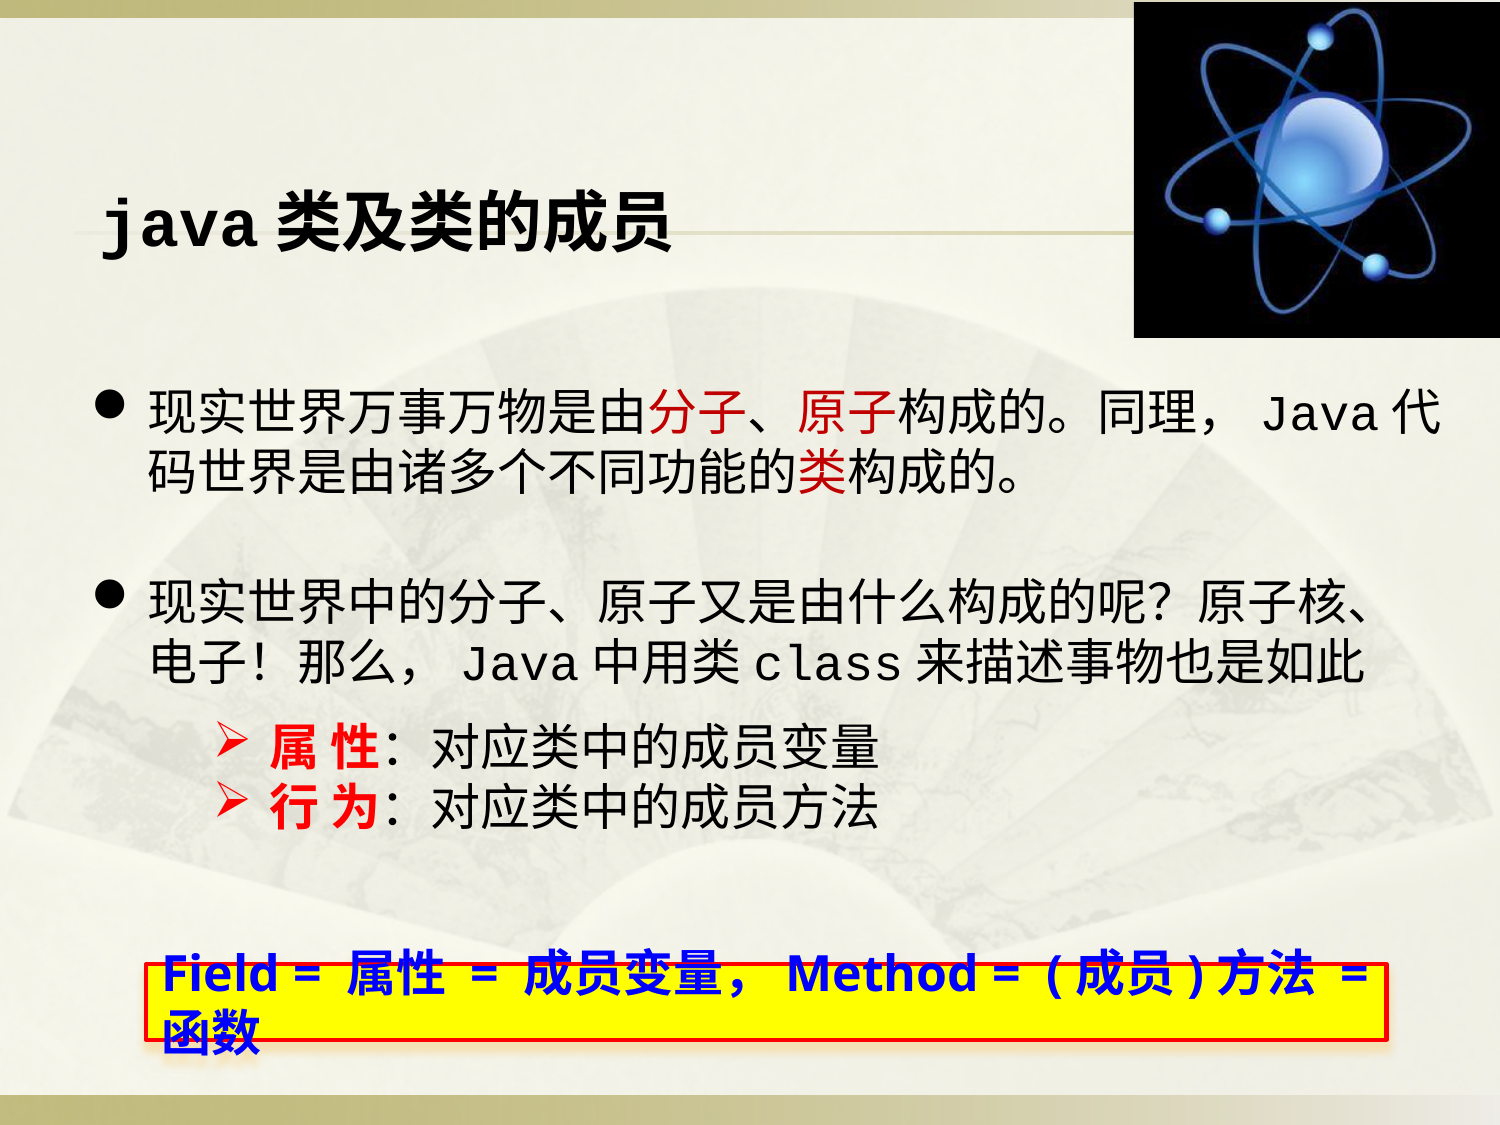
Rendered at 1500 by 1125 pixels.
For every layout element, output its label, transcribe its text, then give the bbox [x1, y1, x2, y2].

picture [1133, 1, 1500, 339]
text_box Field = 属性 = 成员变量，Method = (成员)方法 = 函数 [144, 962, 1389, 1042]
text_box 现实世界万事万物是由分子、原子构成的。同理，Java代码世界是由诸多个不同功能的类构成的。 现实世界中的分子、原子又是由什么构成的呢？原子核、电子！那么，Java中用类class来描述事物也是如此 属 性：对应类中的成员变量 行 为：对应类中的成员方法 [76, 373, 1459, 844]
text_box java类及类的成员 [84, 172, 691, 268]
